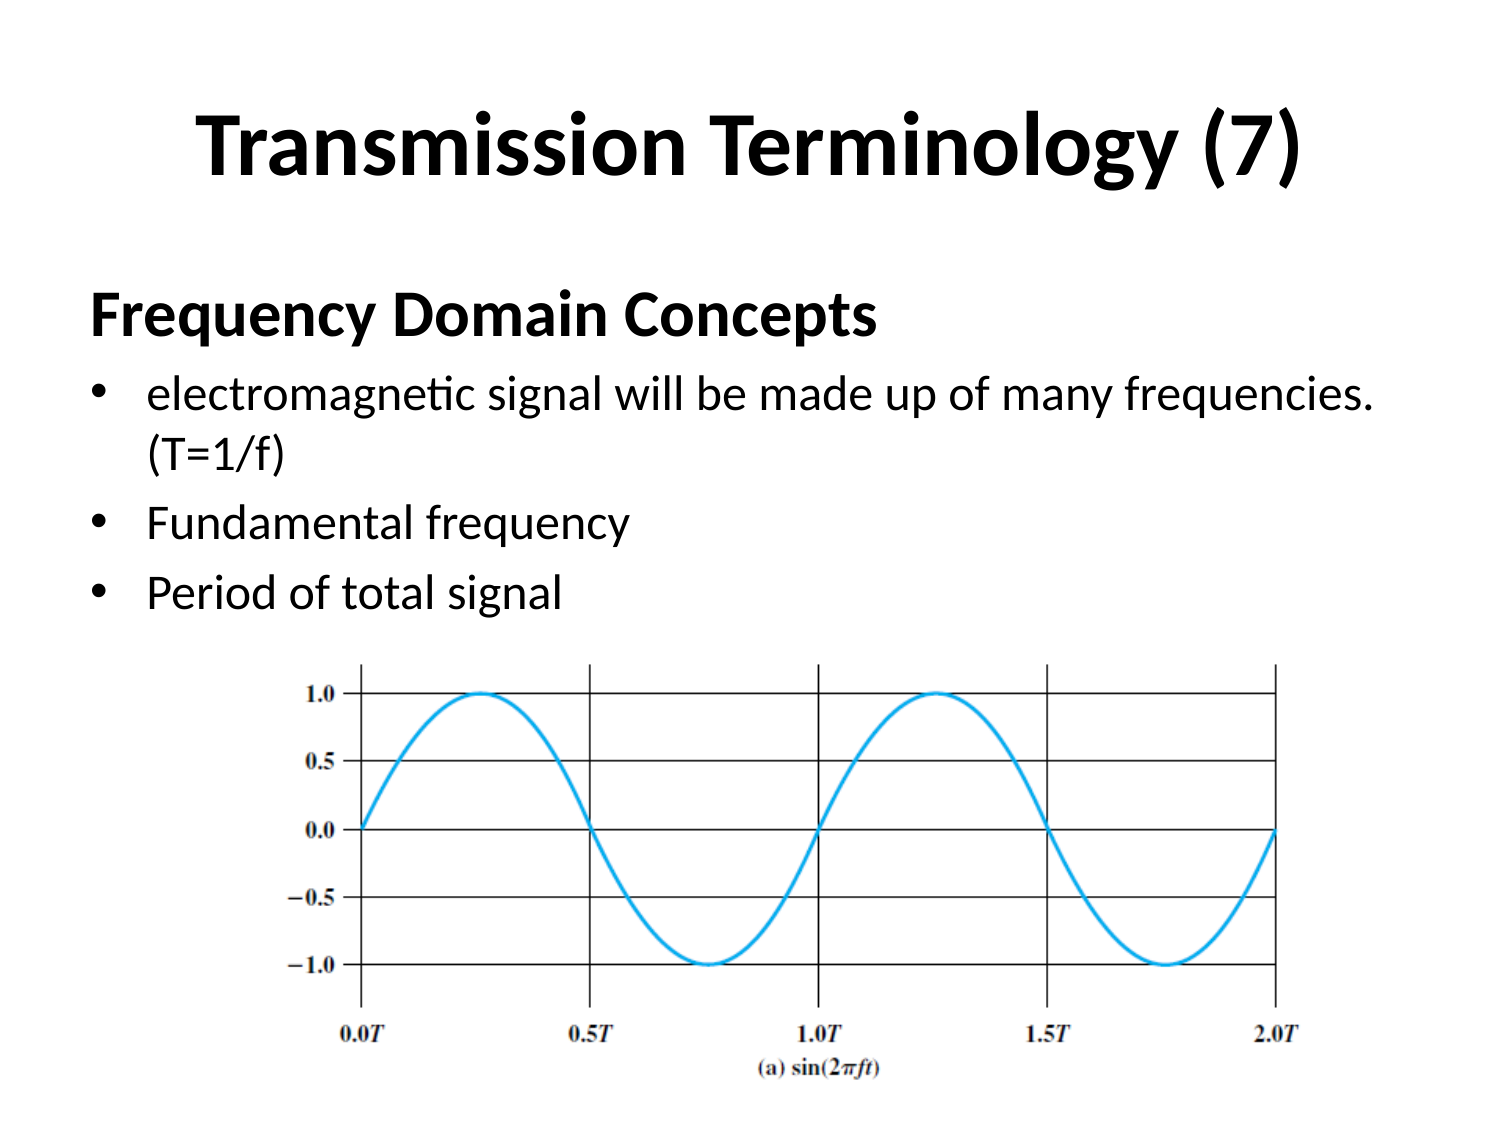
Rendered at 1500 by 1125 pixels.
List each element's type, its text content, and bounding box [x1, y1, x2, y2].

picture [237, 649, 1387, 1093]
list Frequency Domain Concepts electromagnetic signal will be made up of many frequencies. (T=1/f) Fundamental frequency Period of total signal [75, 262, 1425, 1005]
title Transmission Terminology (7) [75, 45, 1425, 233]
